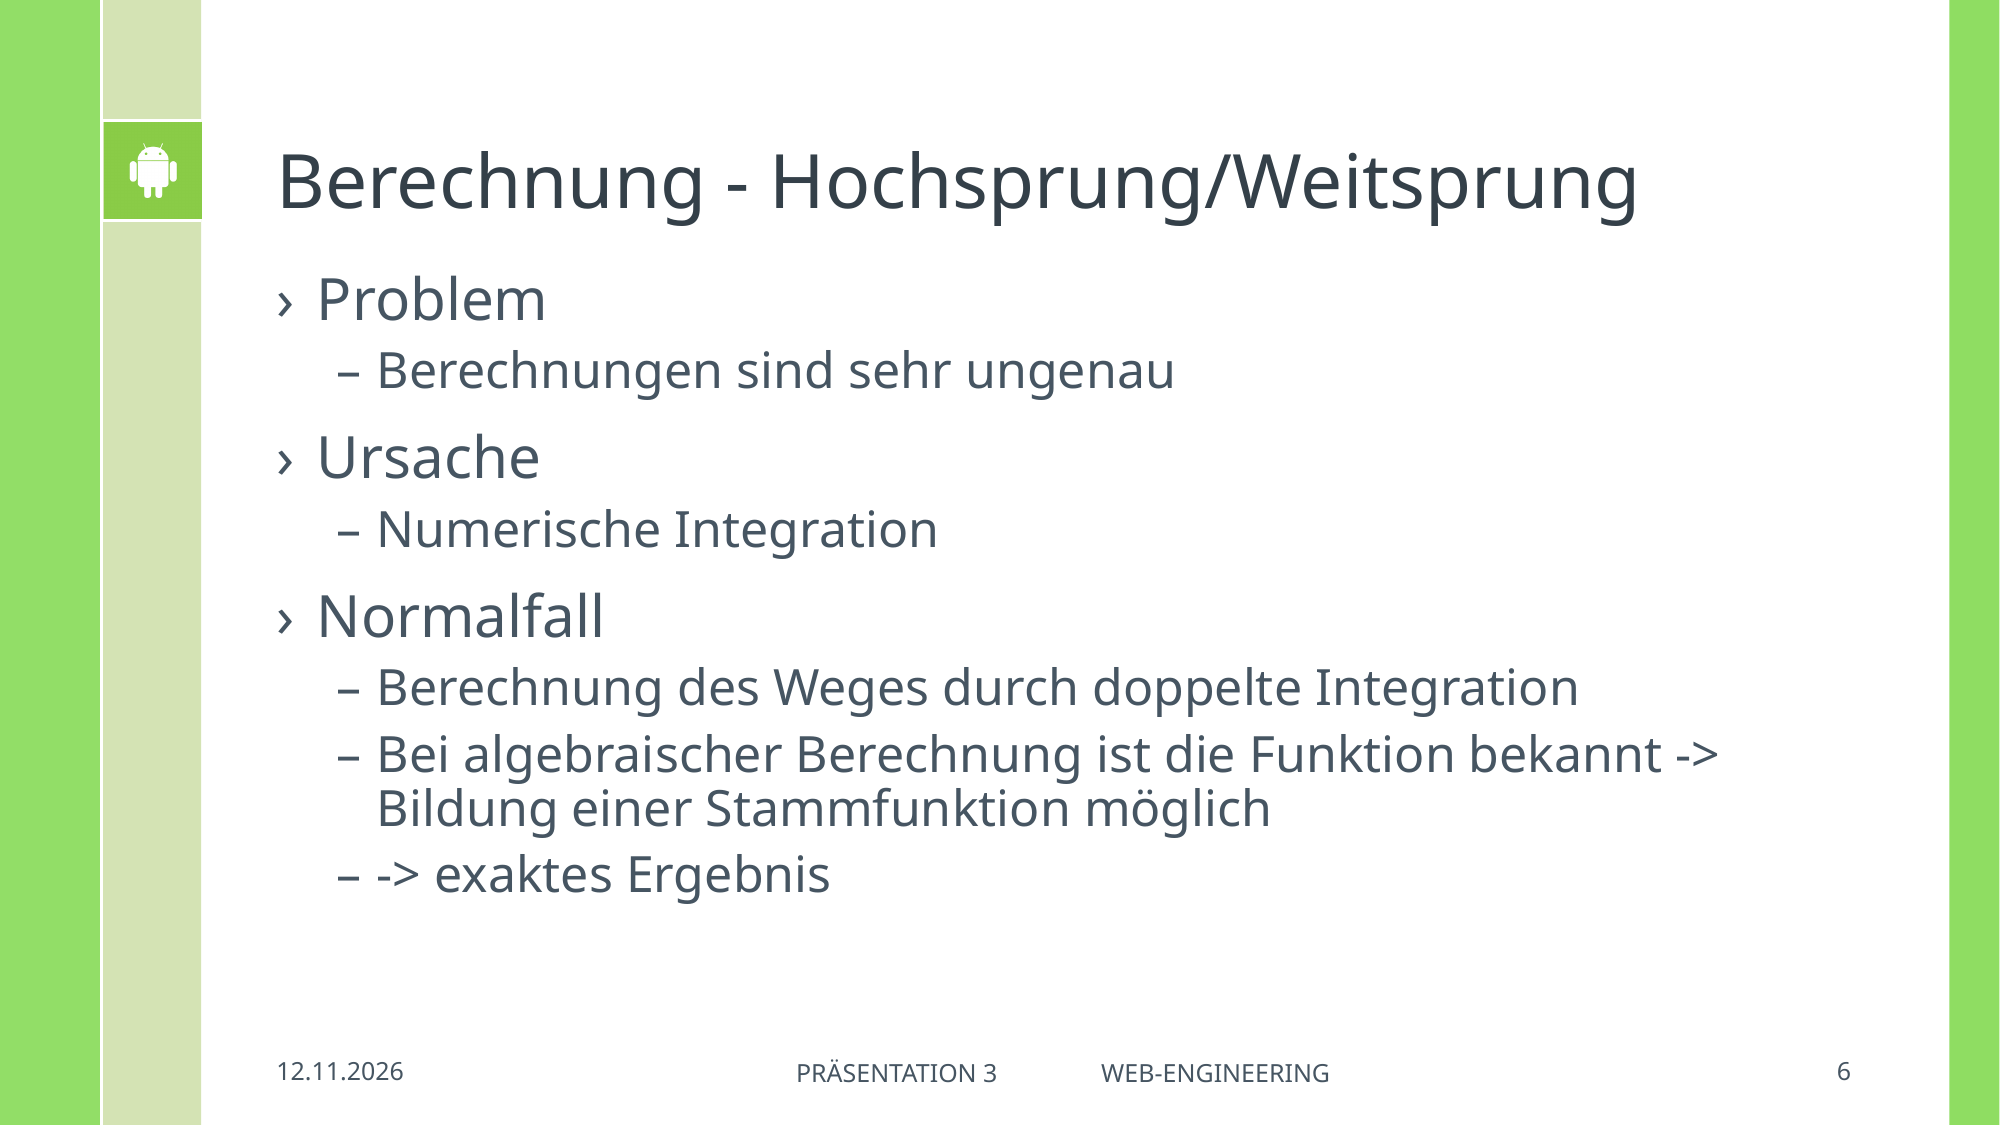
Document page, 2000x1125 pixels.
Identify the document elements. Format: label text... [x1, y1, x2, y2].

list Problem Berechnungen sind sehr ungenau Ursache Numerische Integration Normalfall Berechnung des Weges durch doppelte Integration Bei algebraischer Berechnung ist die Funktion bekannt -> Bildung einer Stammfunktion möglich -> exaktes Ergebnis [261, 262, 1867, 1013]
picture [104, 122, 202, 219]
title Berechnung - Hochsprung/Weitsprung [261, 29, 1867, 233]
slide_number 6 [1766, 1042, 1867, 1103]
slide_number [261, 1042, 462, 1103]
footer Präsentation 3 Web-Engineering [737, 1042, 1390, 1103]
